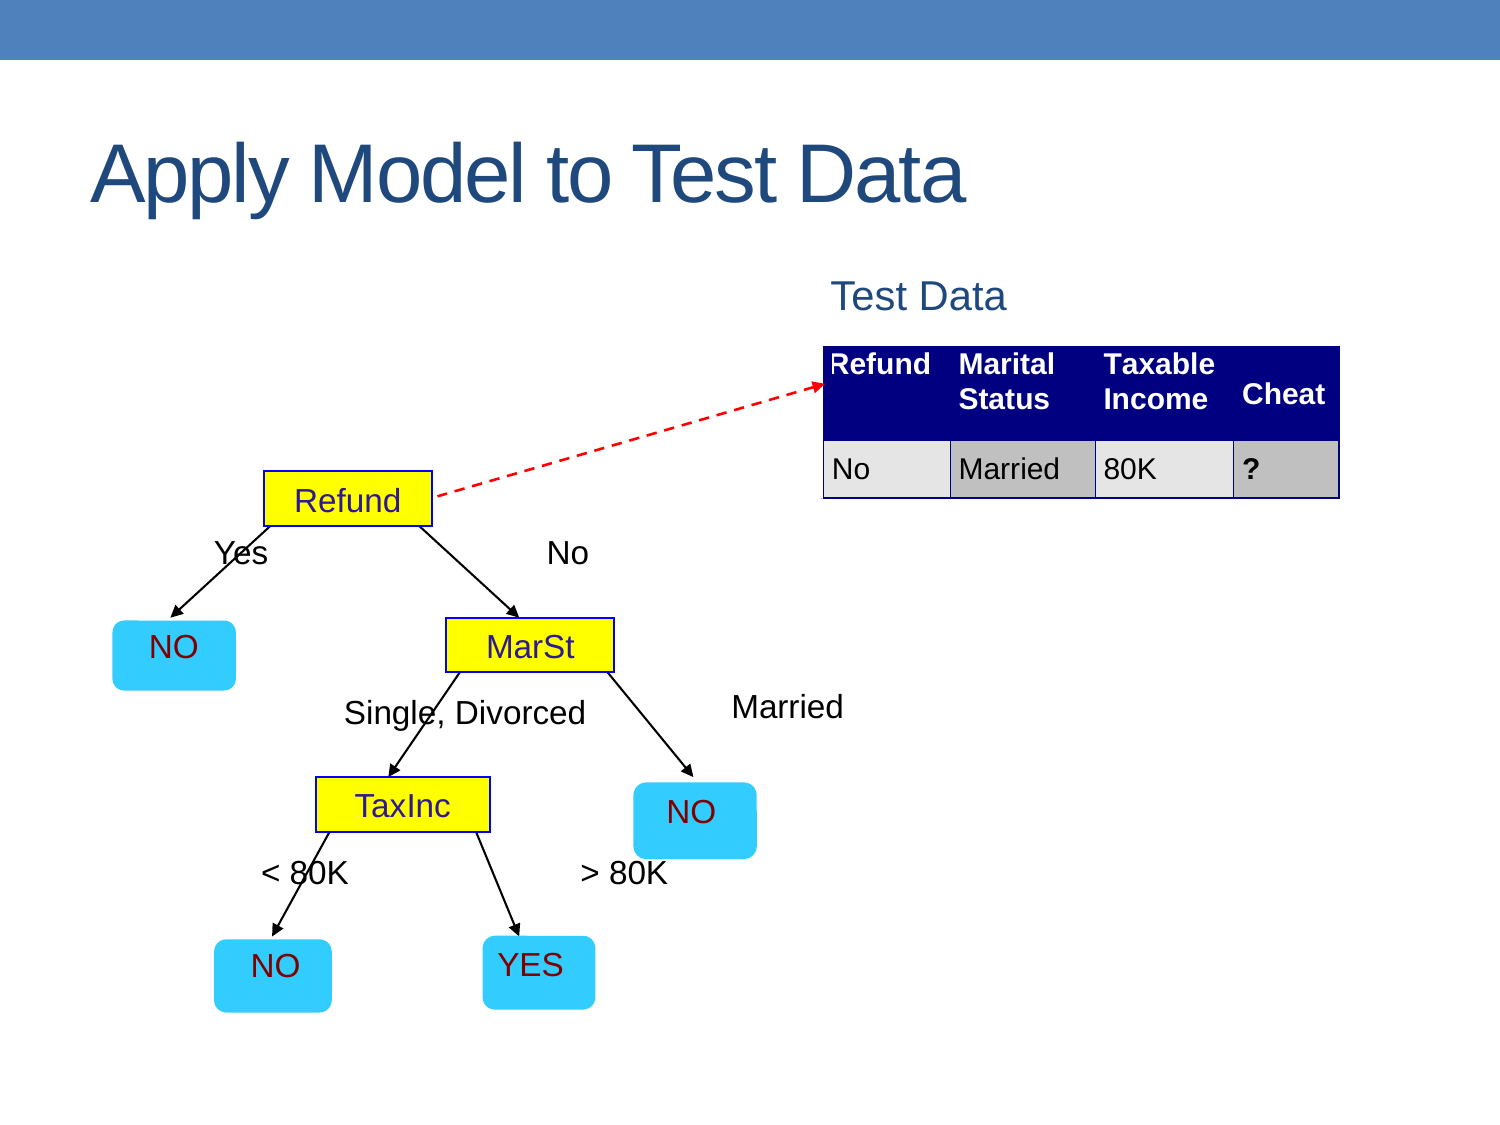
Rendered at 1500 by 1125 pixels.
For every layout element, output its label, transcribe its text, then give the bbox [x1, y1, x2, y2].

text_box Test Data [787, 271, 1050, 327]
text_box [812, 346, 1362, 533]
title Apply Model to Test Data [75, 87, 1425, 250]
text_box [112, 471, 813, 1013]
